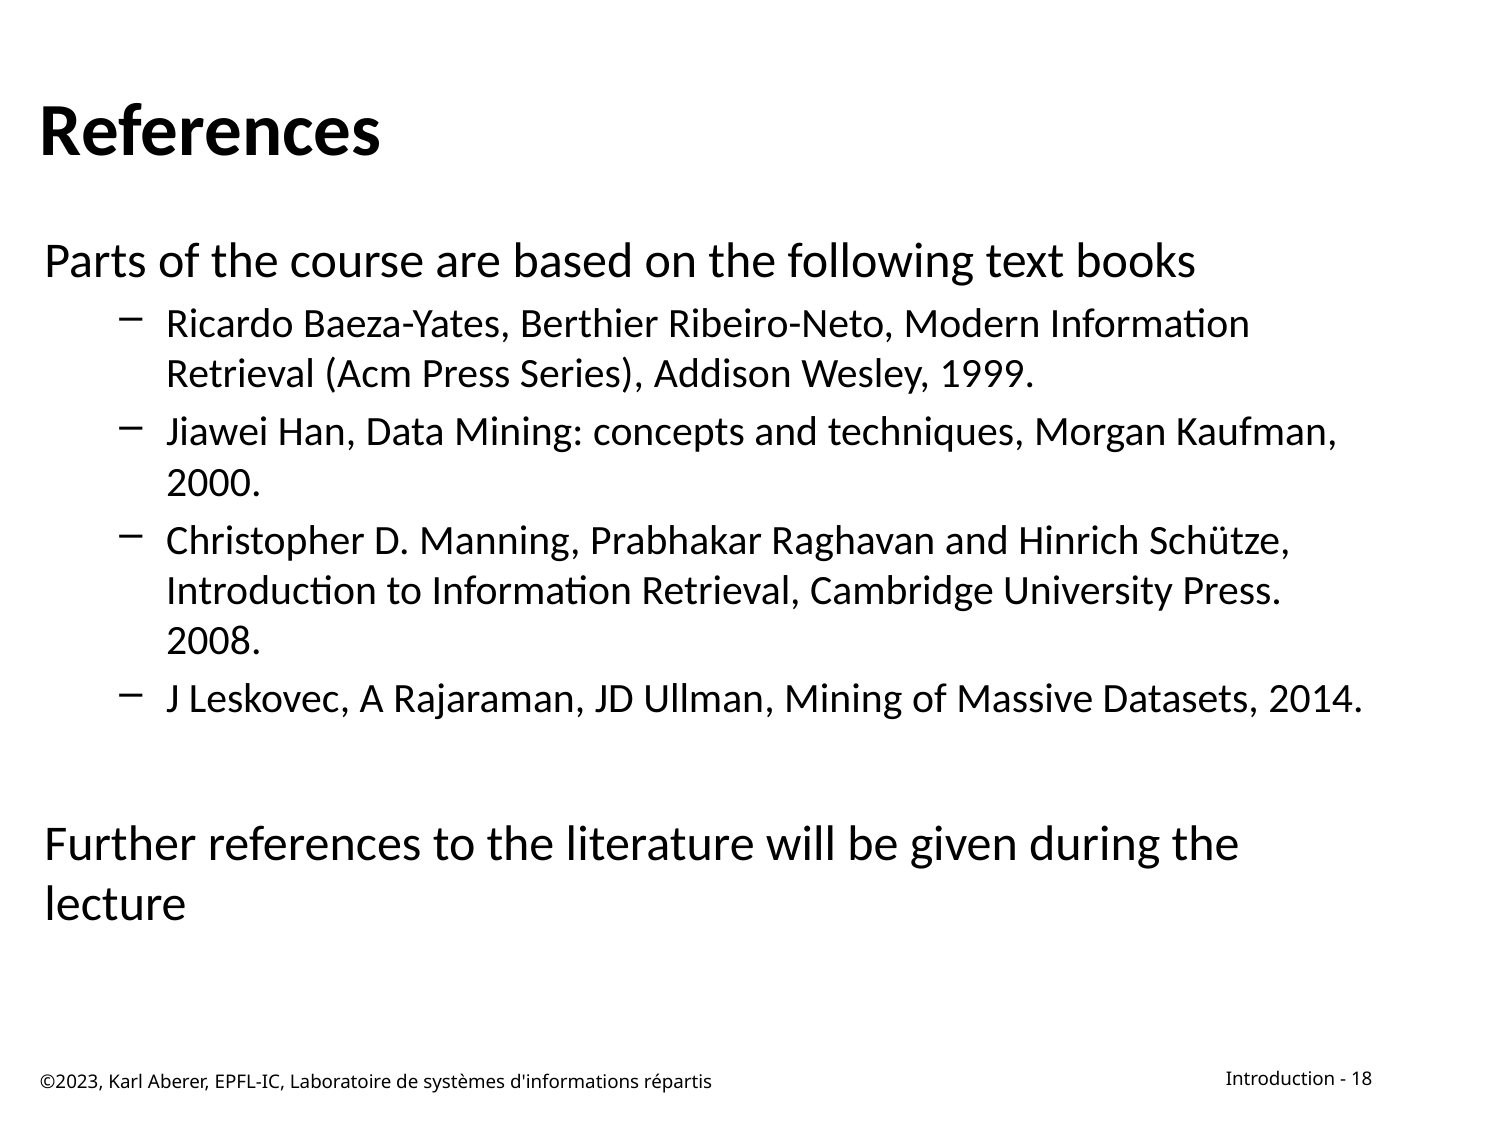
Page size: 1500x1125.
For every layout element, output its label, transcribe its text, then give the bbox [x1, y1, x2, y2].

footer ©2023, Karl Aberer, EPFL-IC, Laboratoire de systèmes d'informations répartis [24, 1062, 988, 1101]
title References [24, 49, 1388, 201]
list Parts of the course are based on the following text books Ricardo Baeza-Yates, Berthier Ribeiro-Neto, Modern Information Retrieval (Acm Press Series), Addison Wesley, 1999. Jiawei Han, Data Mining: concepts and techniques, Morgan Kaufman, 2000. Christopher D. Manning, Prabhakar Raghavan and Hinrich Schütze, Introduction to Information Retrieval, Cambridge University Press. 2008. J Leskovec, A Rajaraman, JD Ullman, Mining of Massive Datasets, 2014. Further references to the literature will be given during the lecture [29, 219, 1393, 1046]
